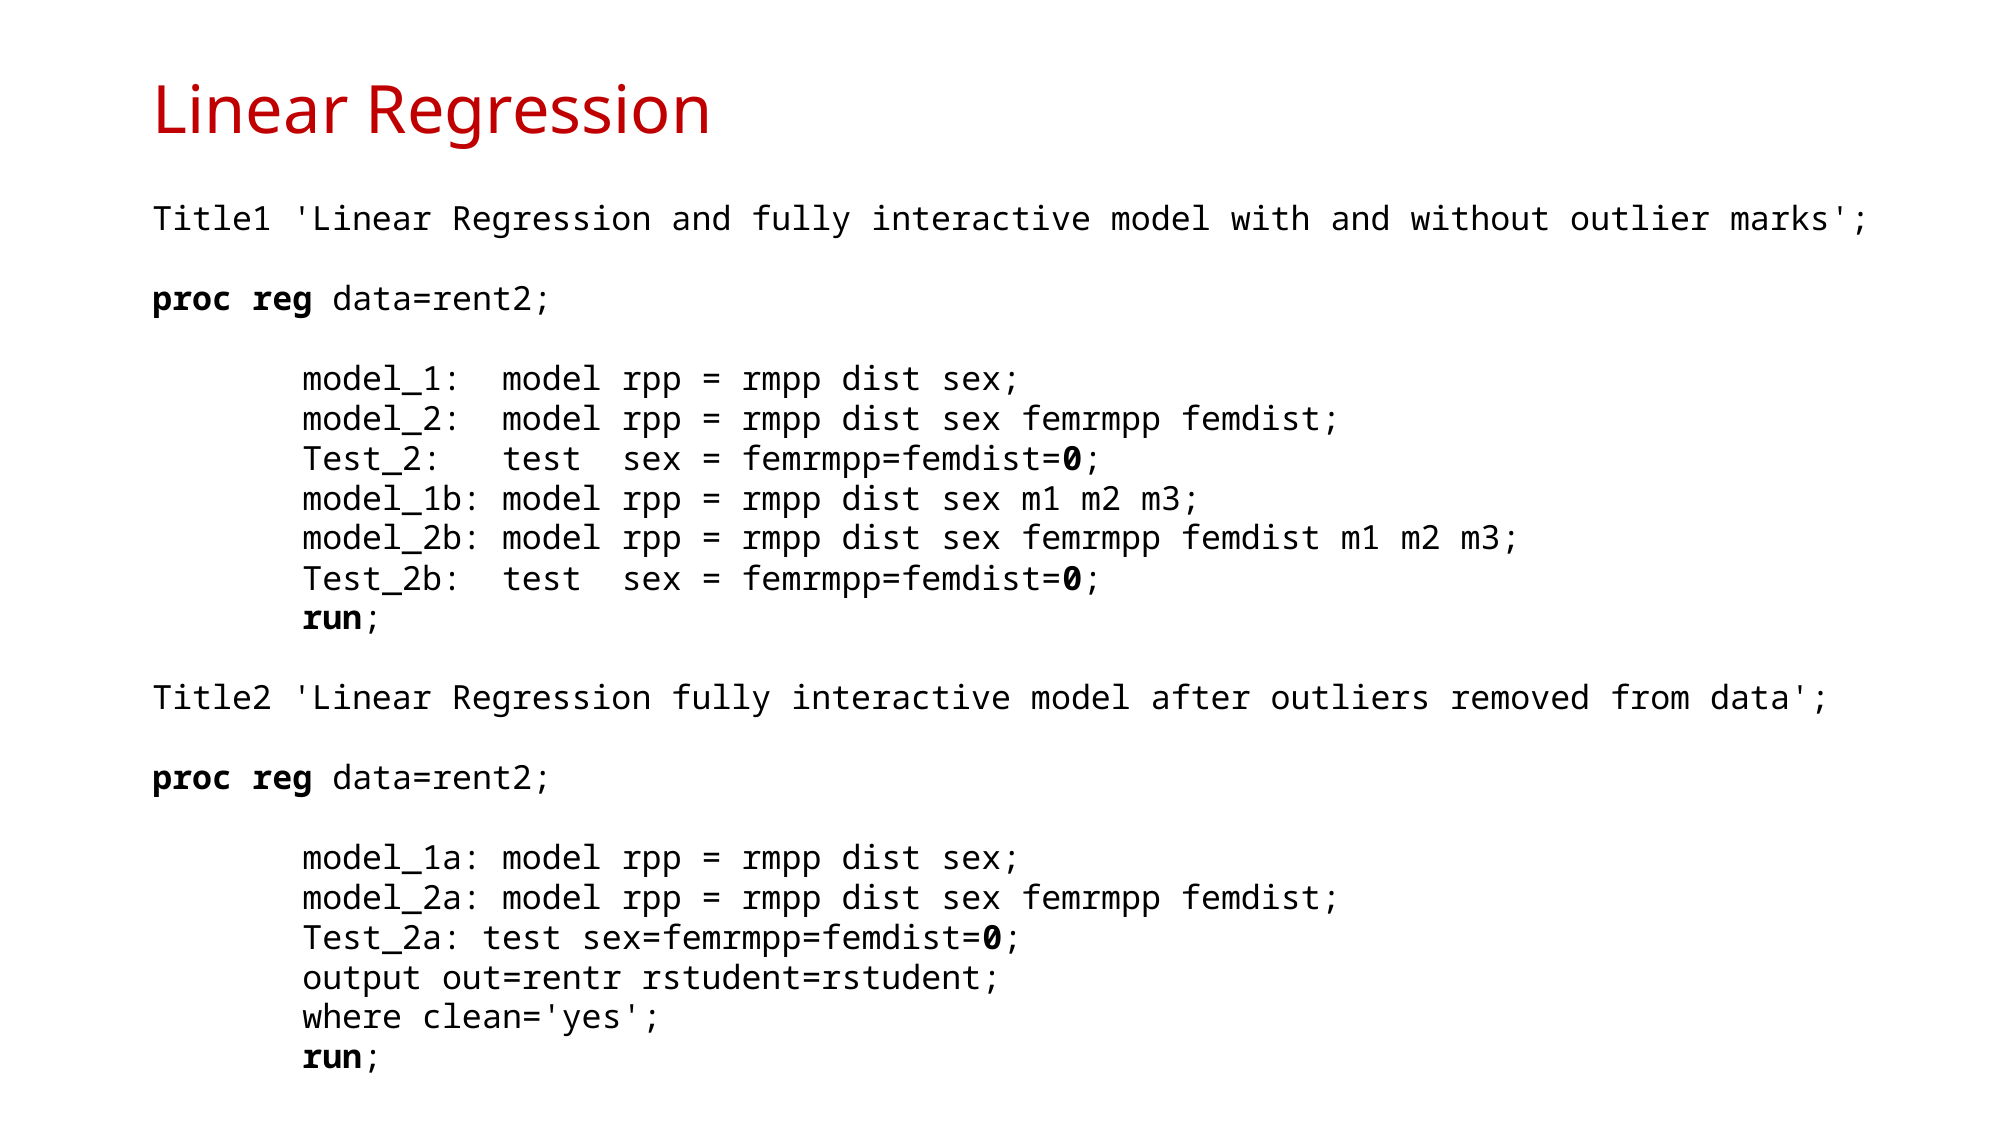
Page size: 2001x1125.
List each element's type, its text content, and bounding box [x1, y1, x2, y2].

title Linear Regression [137, 59, 1863, 164]
text_box Title1 'Linear Regression and fully interactive model with and without outlier marks'; proc reg data=rent2; model_1: model rpp = rmpp dist sex; model_2: model rpp = rmpp dist sex femrmpp femdist; Test_2: test sex = femrmpp=femdist=0; model_1b: model rpp = rmpp dist sex m1 m2 m3; model_2b: model rpp = rmpp dist sex femrmpp femdist m1 m2 m3; Test_2b: test sex = femrmpp=femdist=0; run; Title2 'Linear Regression fully interactive model after outliers removed from data'; proc reg data=rent2; model_1a: model rpp = rmpp dist sex; model_2a: model rpp = rmpp dist sex femrmpp femdist; Test_2a: test sex=femrmpp=femdist=0; output out=rentr rstudent=rstudent; where clean='yes'; run; [137, 189, 1982, 1083]
